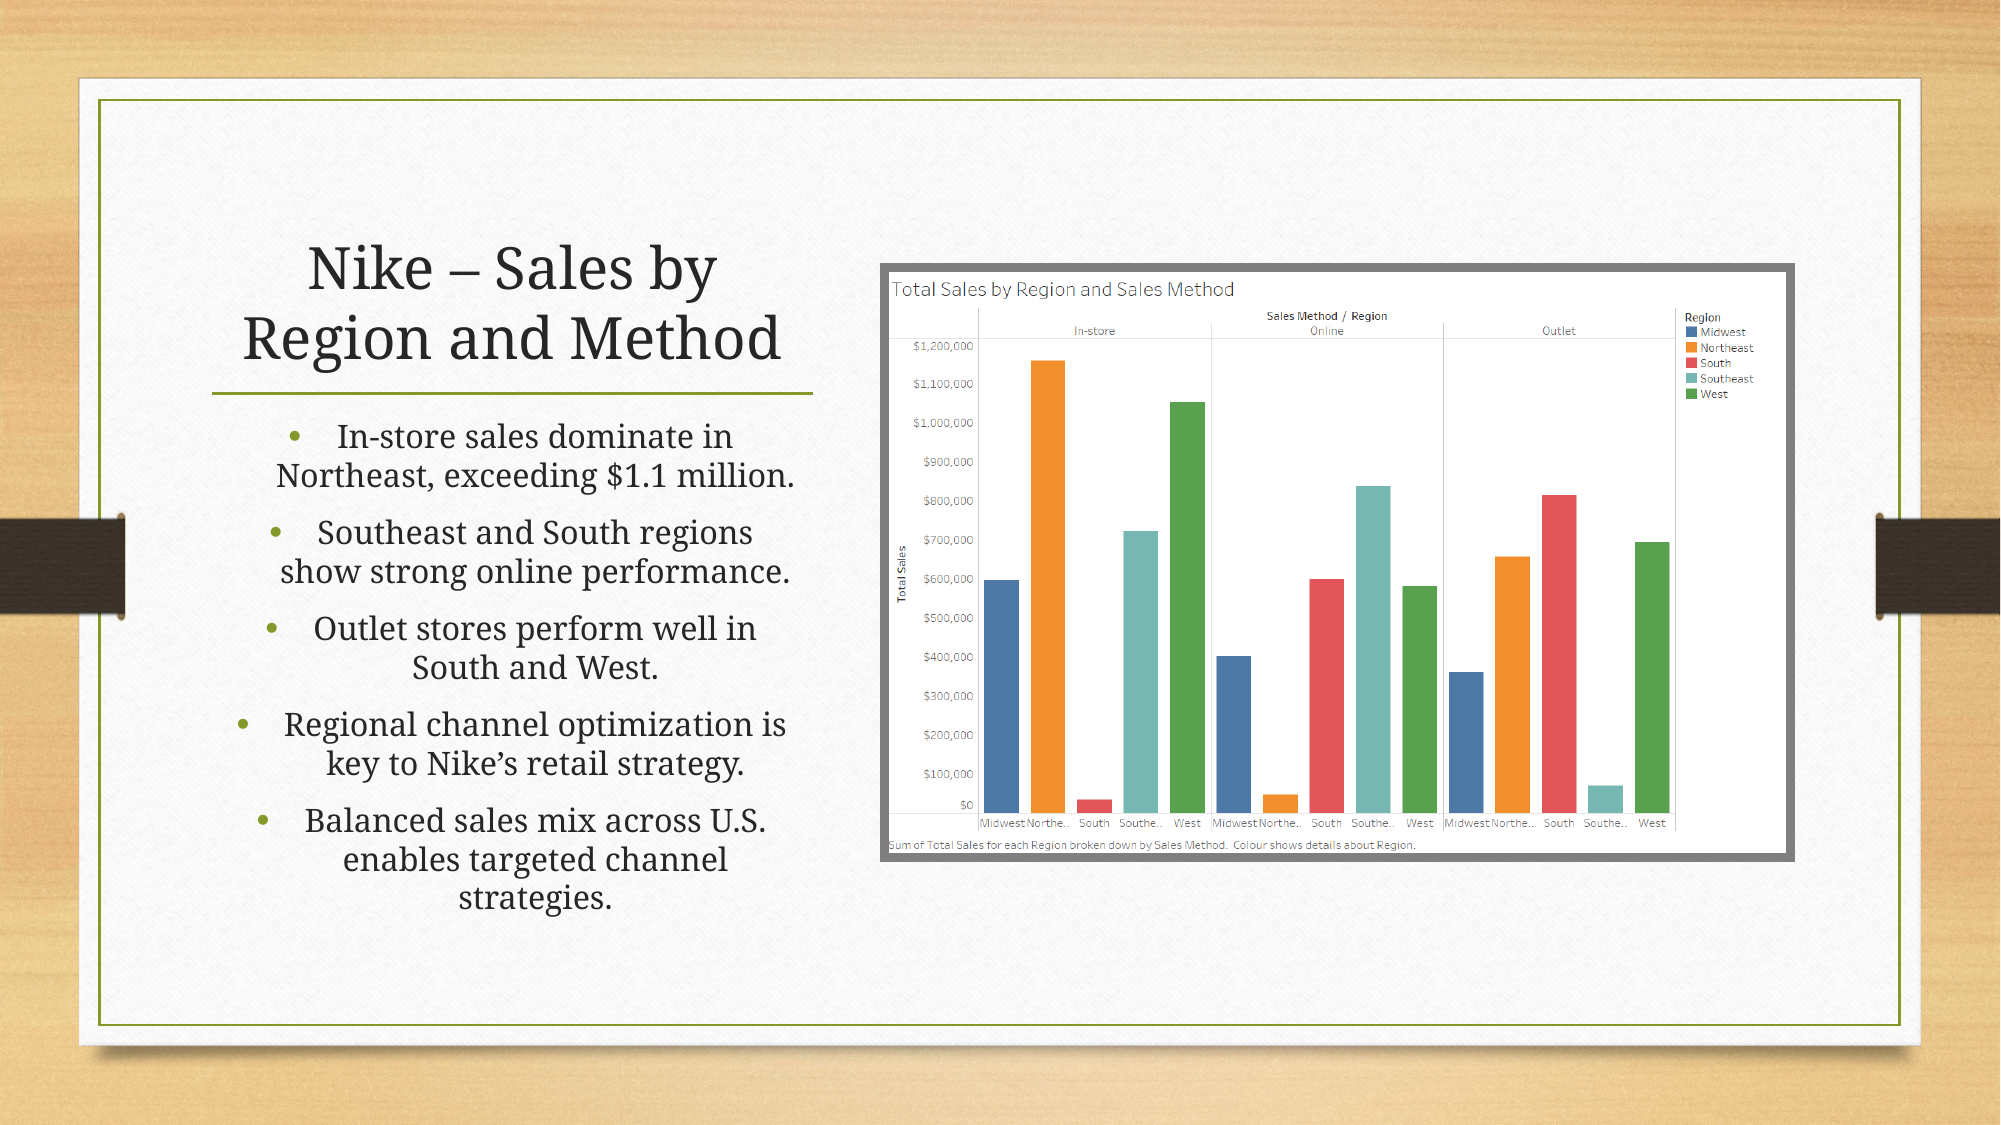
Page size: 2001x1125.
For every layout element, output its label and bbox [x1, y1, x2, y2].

text_box [0, 0, 2000, 1125]
picture [888, 271, 1787, 854]
